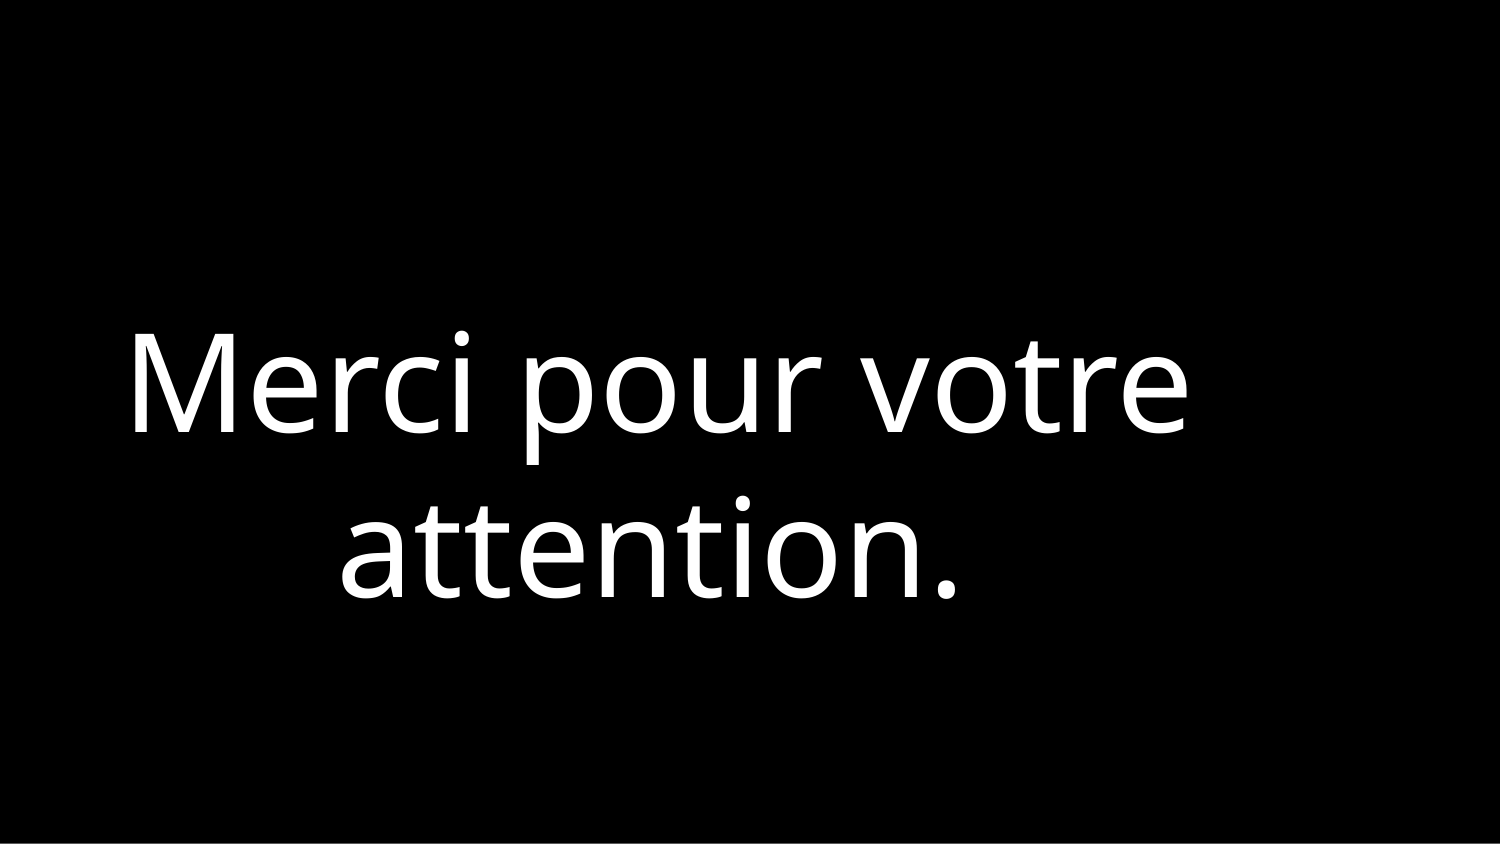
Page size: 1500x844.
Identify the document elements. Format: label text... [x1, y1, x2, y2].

subtitle Merci pour votre attention. [0, 0, 1500, 844]
